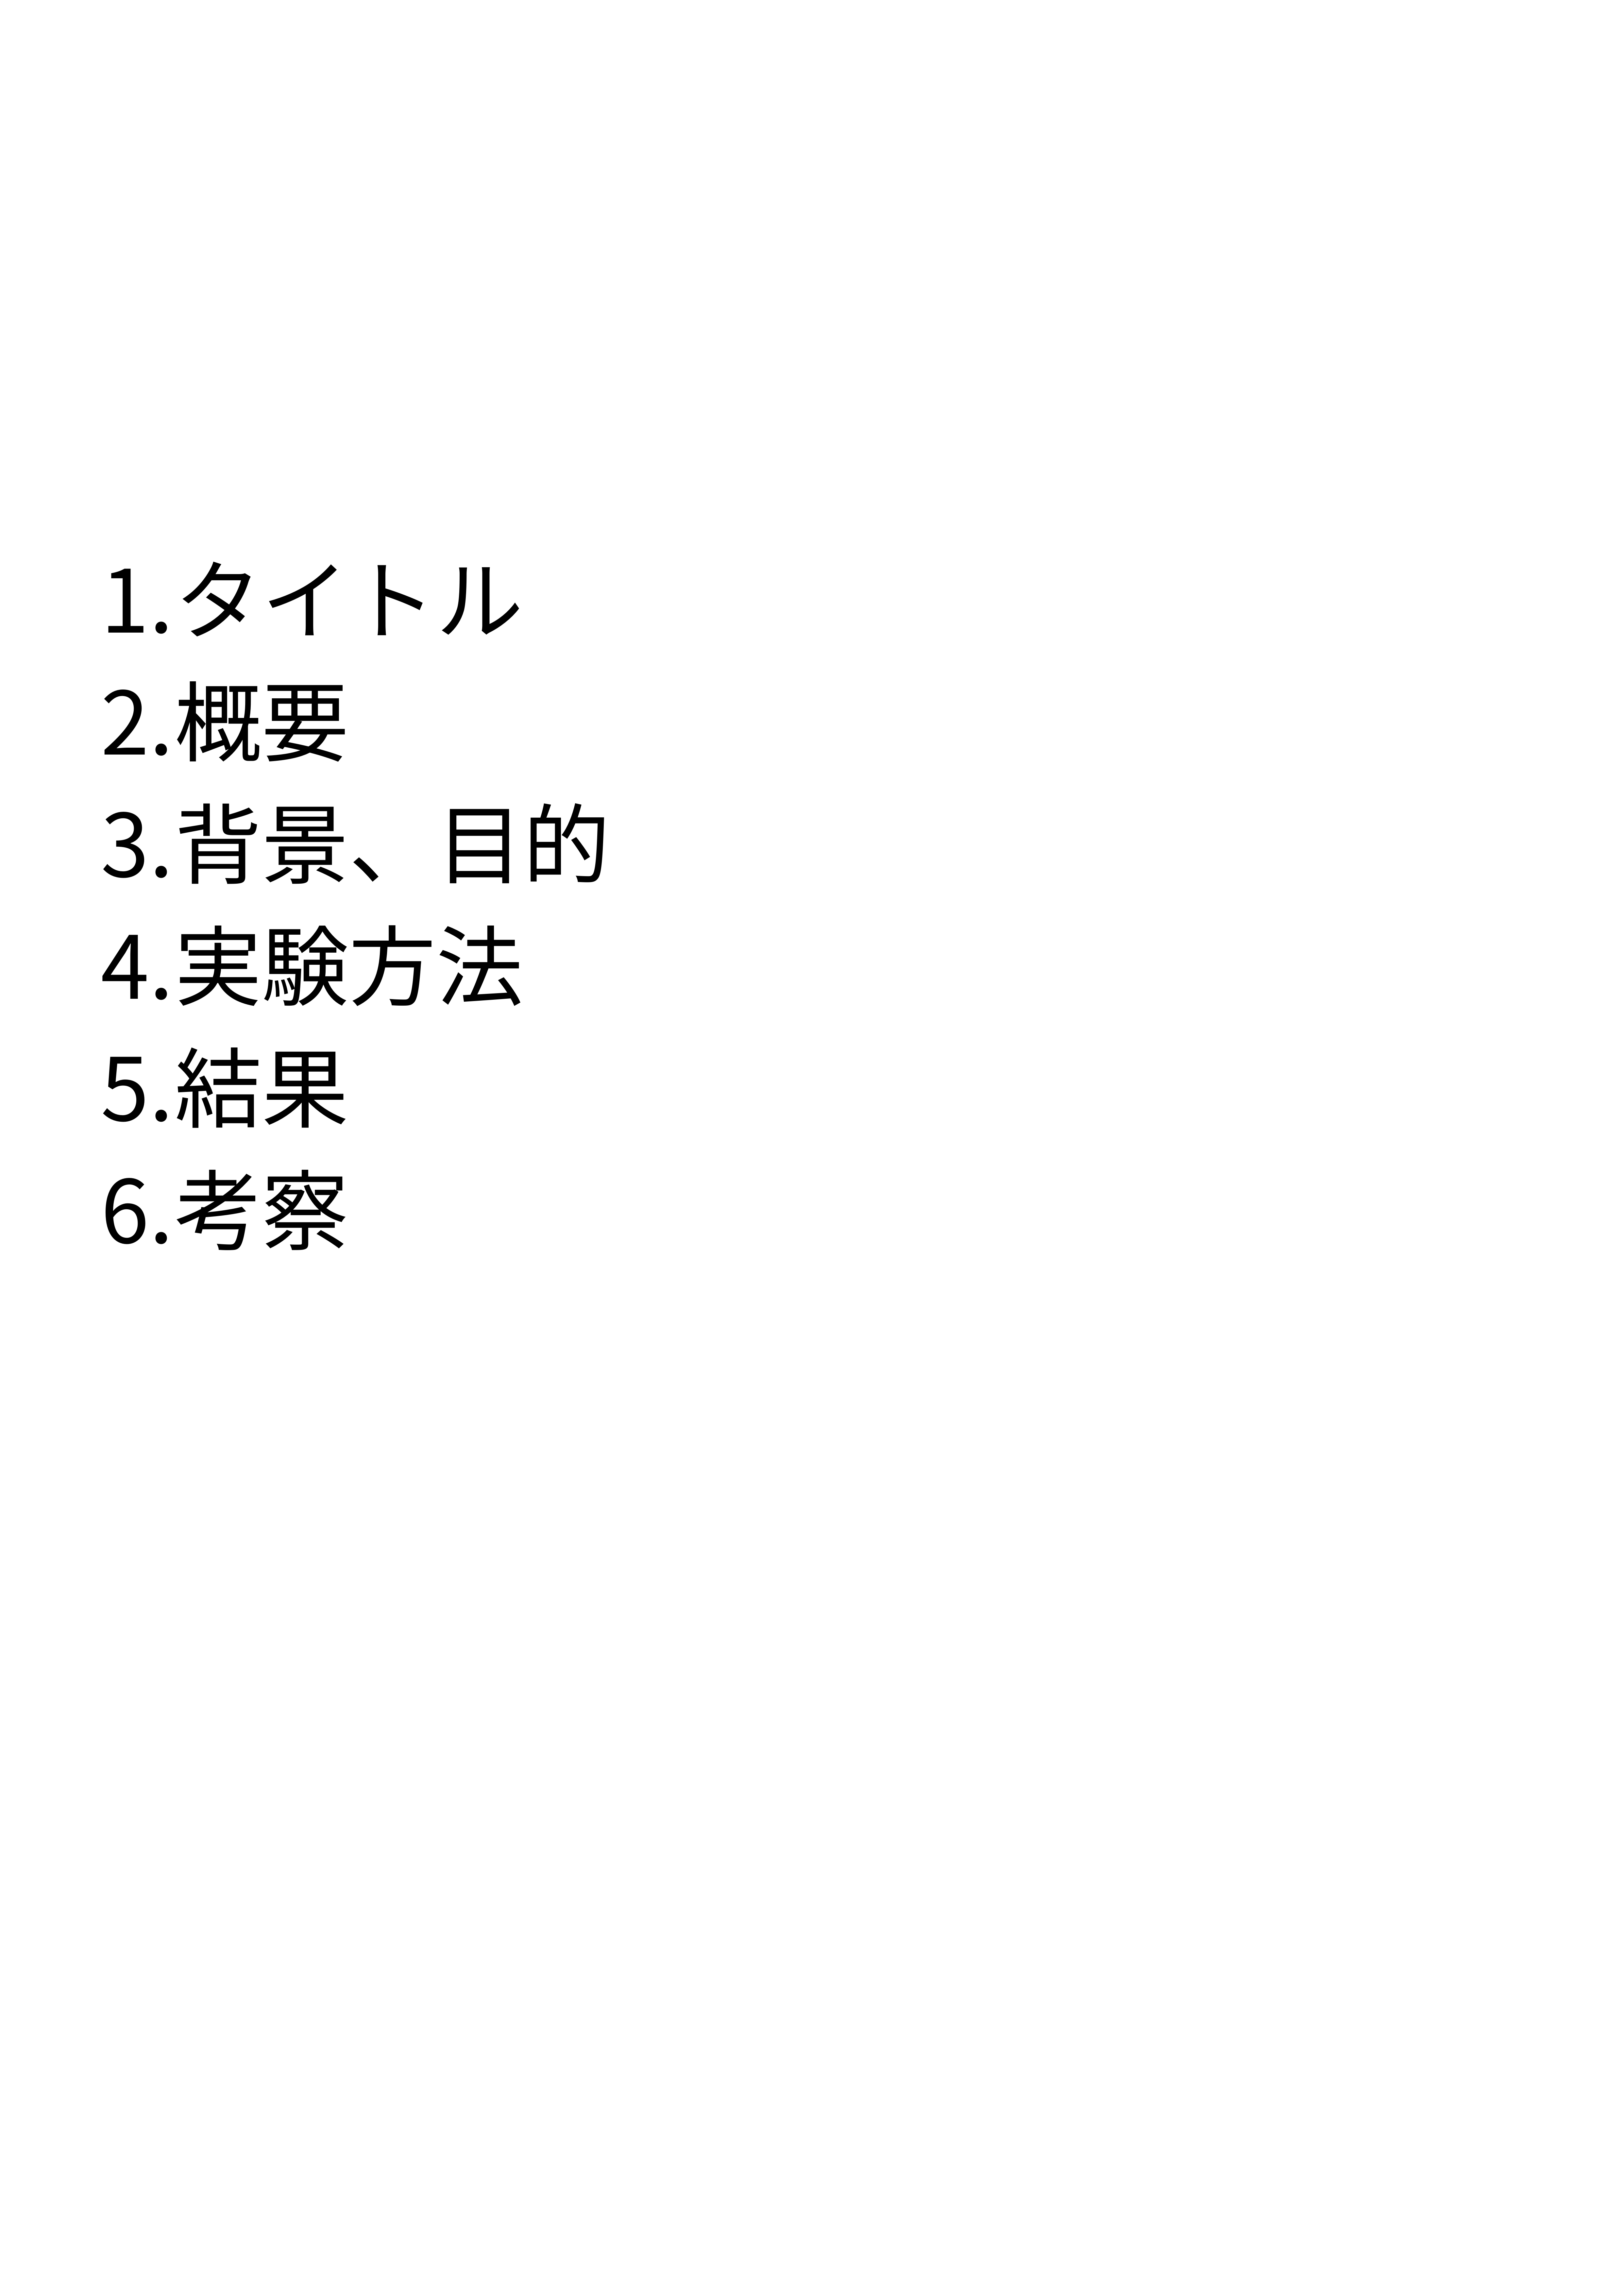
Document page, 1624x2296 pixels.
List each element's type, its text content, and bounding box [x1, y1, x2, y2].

list タイトル 概要 背景、目的 実験方法 結果 考察 [81, 536, 1543, 2051]
